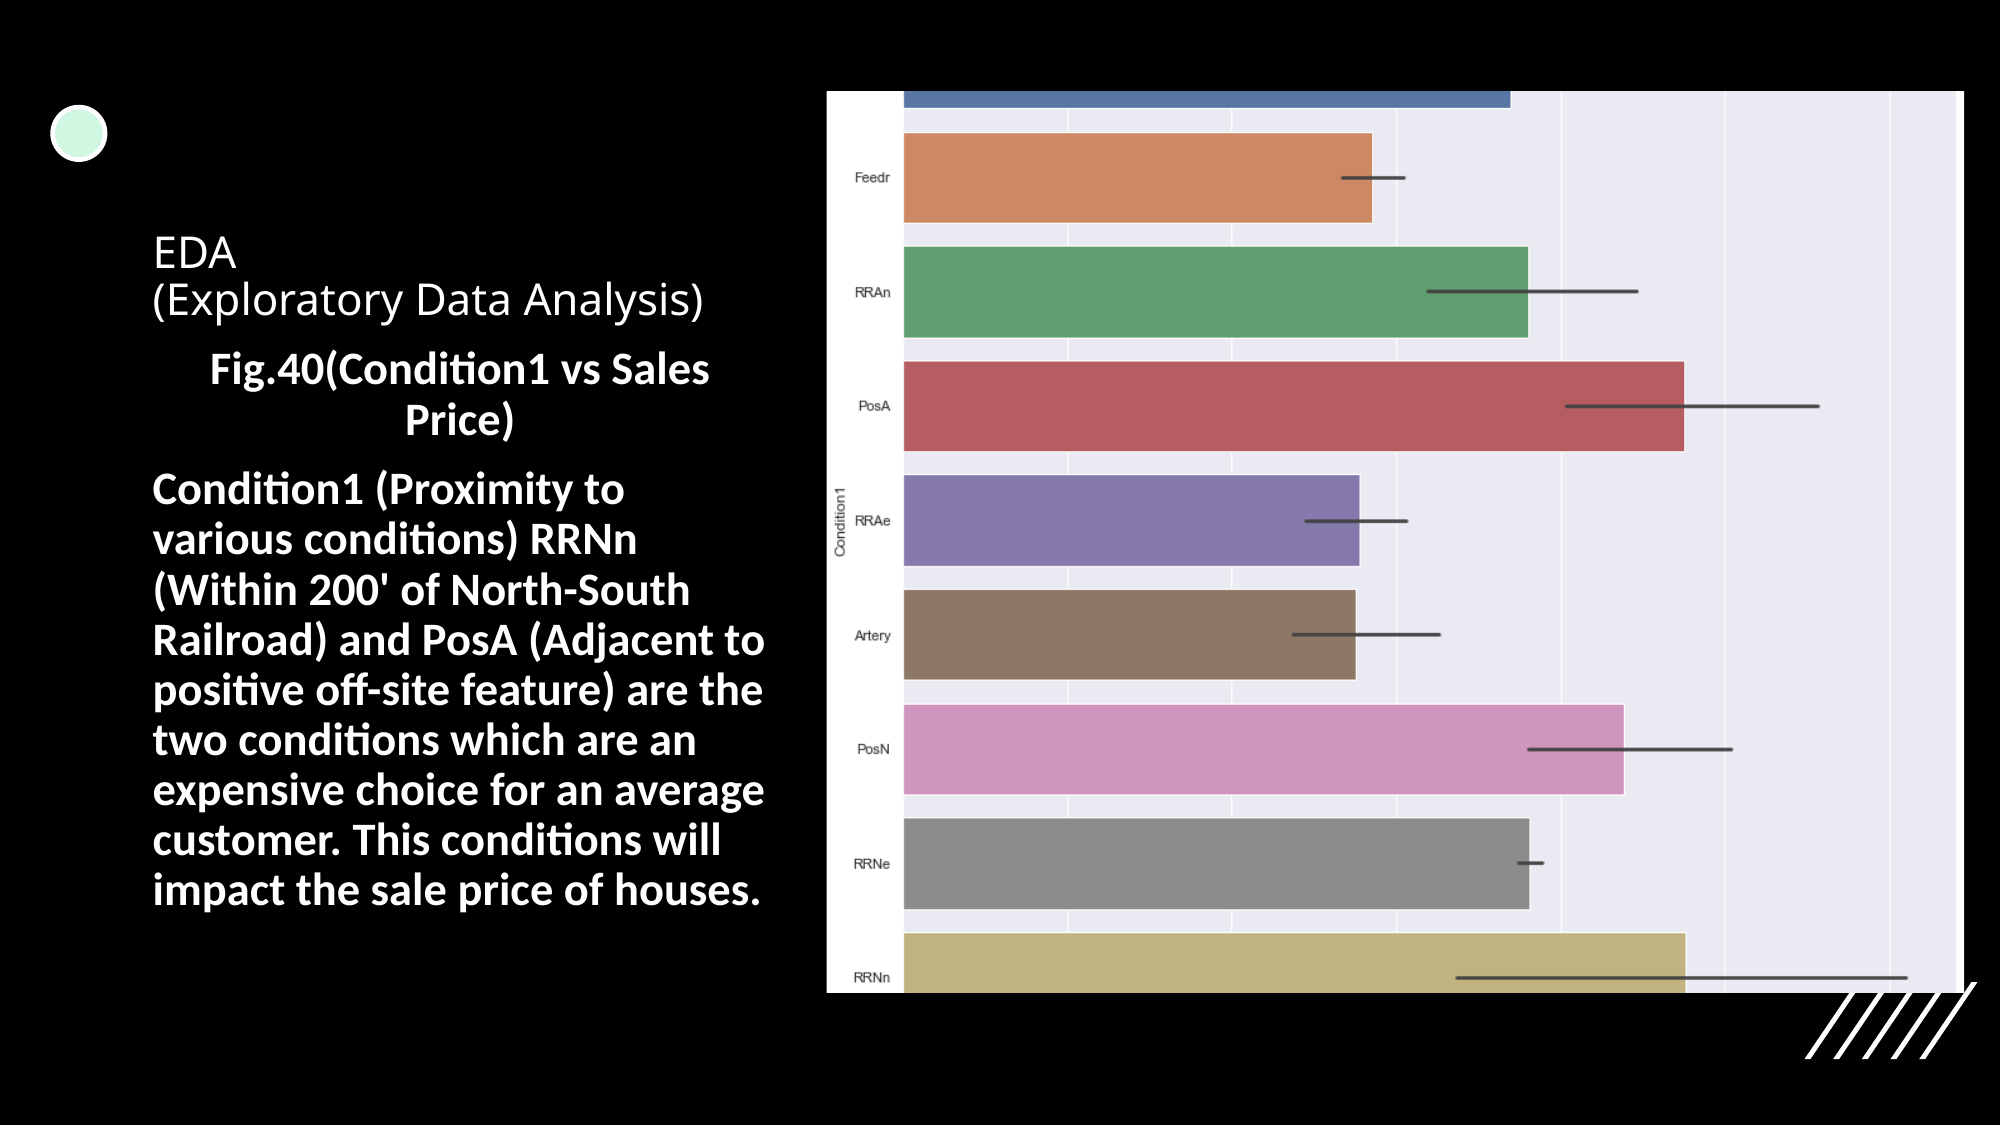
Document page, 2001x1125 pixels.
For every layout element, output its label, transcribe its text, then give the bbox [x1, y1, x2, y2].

list Fig.40(Condition1 vs Sales Price) Condition1 (Proximity to various conditions) RRNn (Within 200' of North-South Railroad) and PosA (Adjacent to positive off-site feature) are the two conditions which are an expensive choice for an average customer. This conditions will impact the sale price of houses. [137, 337, 783, 963]
picture [826, 91, 1965, 993]
title EDA (Exploratory Data Analysis) [137, 75, 783, 337]
